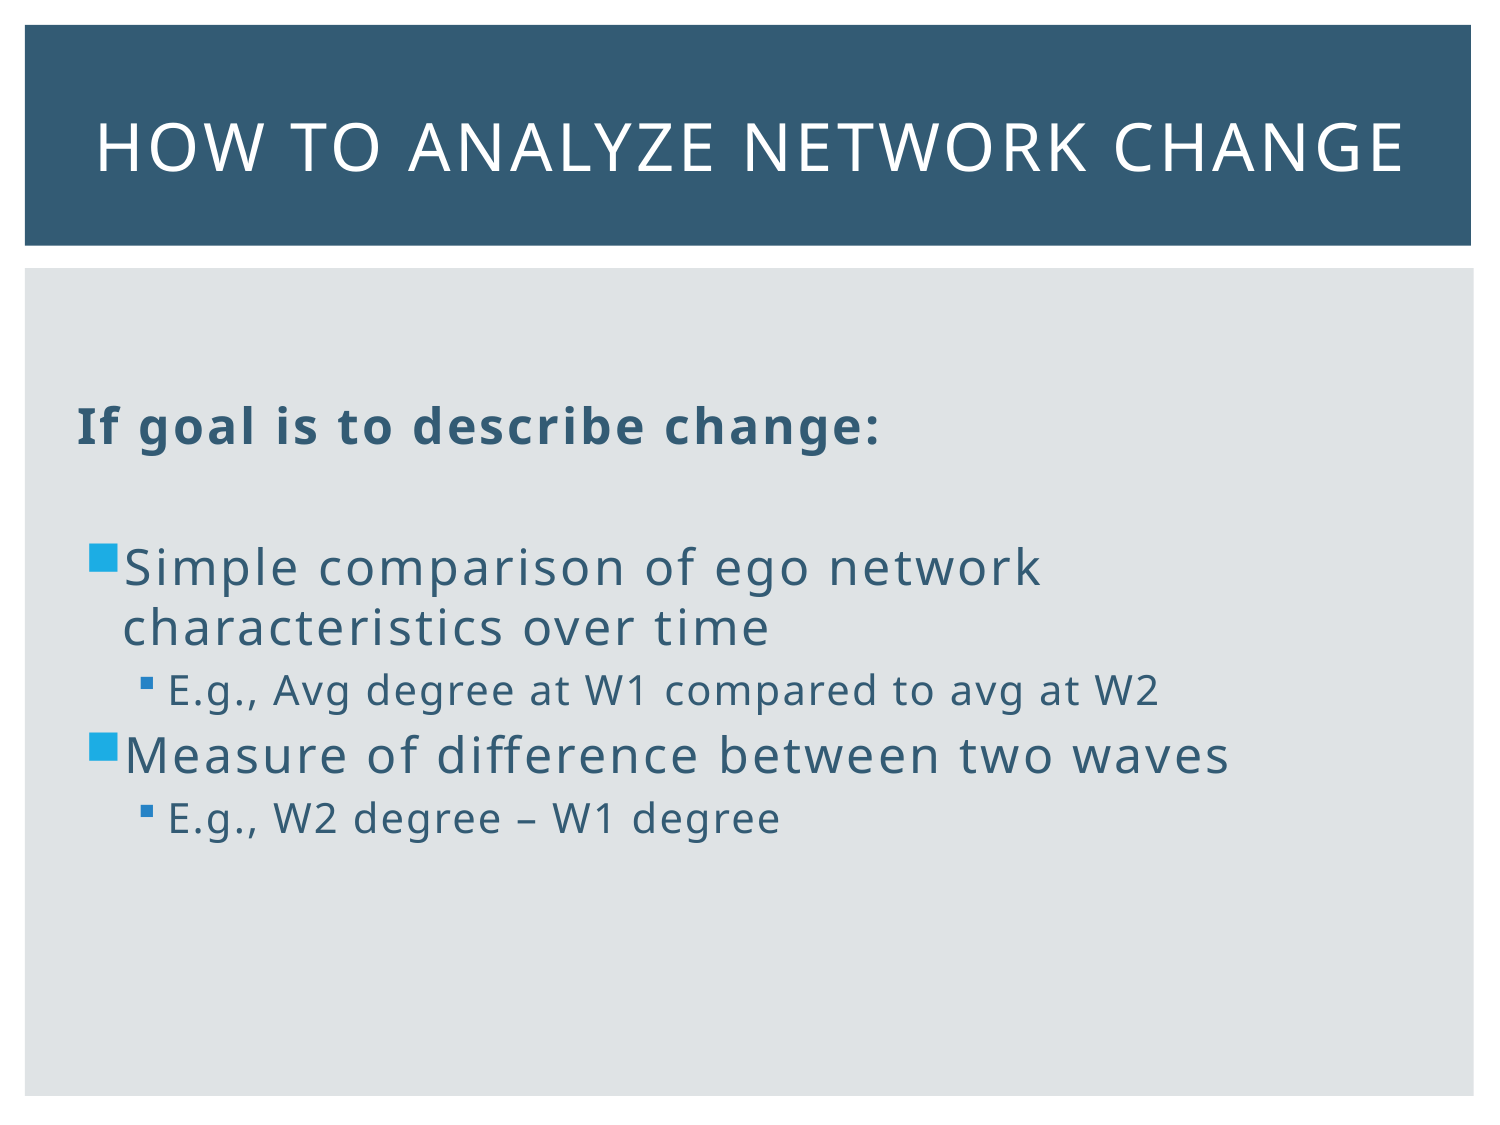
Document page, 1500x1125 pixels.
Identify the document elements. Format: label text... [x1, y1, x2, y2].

list If goal is to describe change: Simple comparison of ego network characteristics over time E.g., Avg degree at W1 compared to avg at W2 Measure of difference between two waves E.g., W2 degree – W1 degree [62, 387, 1442, 1005]
title How to analyze network change [62, 58, 1438, 232]
